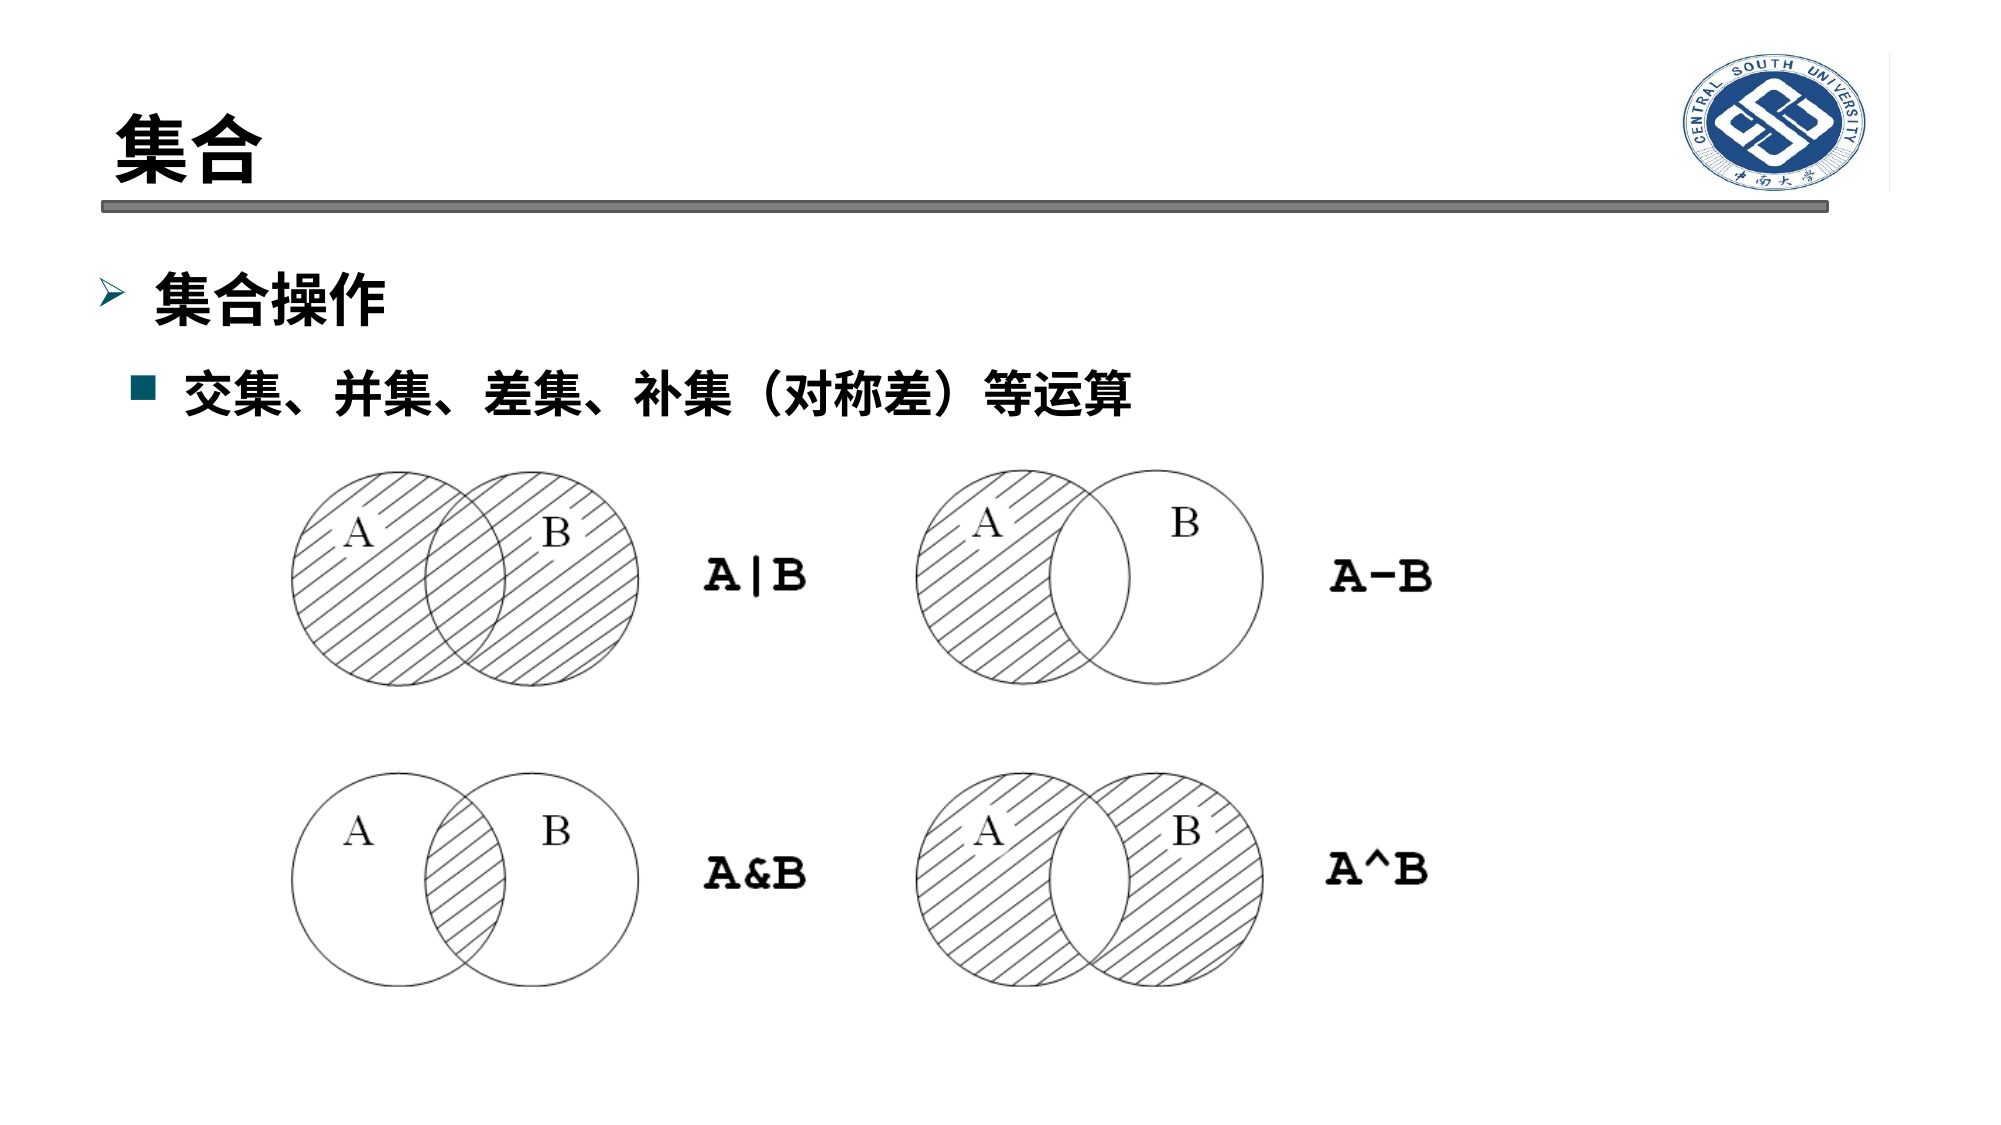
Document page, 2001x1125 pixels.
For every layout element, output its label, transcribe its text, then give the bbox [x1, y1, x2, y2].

title 集合 [99, 12, 1805, 200]
list 集合操作 交集、并集、差集、补集（对称差）等运算 [81, 220, 1898, 1024]
picture [289, 469, 1462, 987]
picture [1805, 52, 1890, 192]
